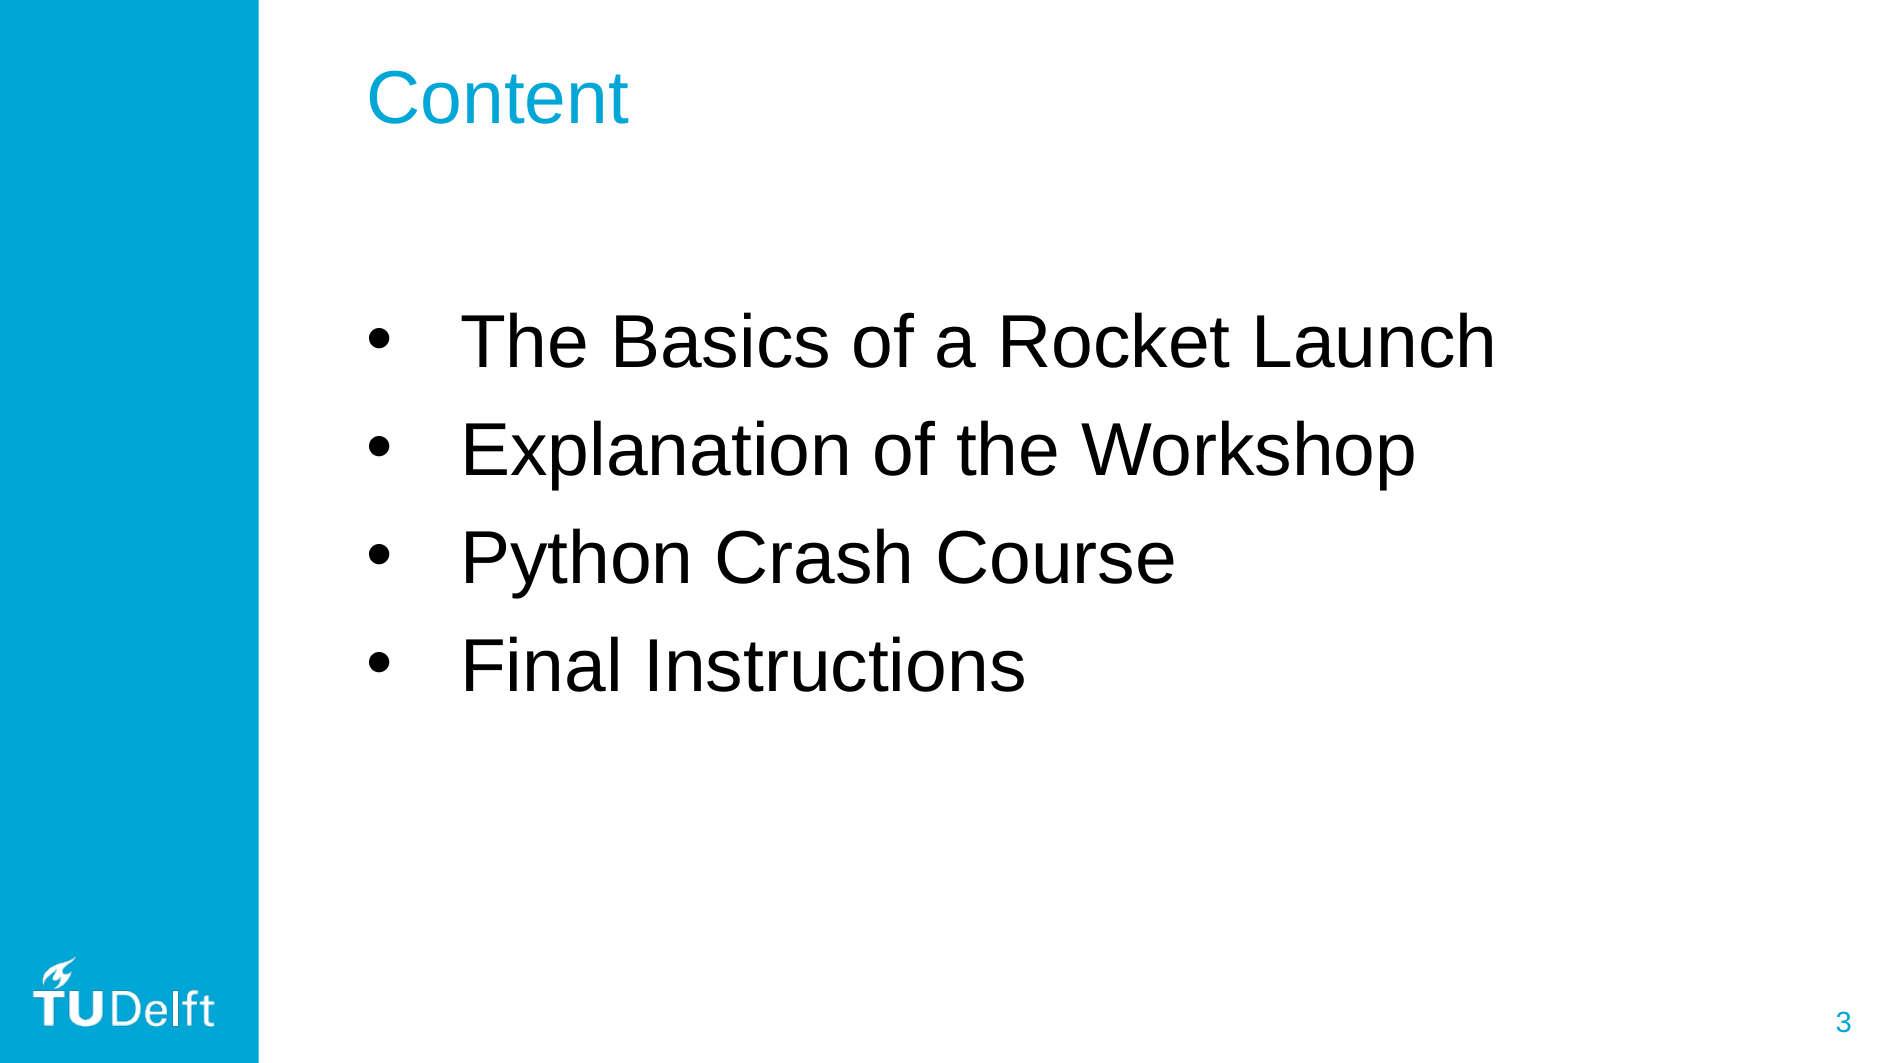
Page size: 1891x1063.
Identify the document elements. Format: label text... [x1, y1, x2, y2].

text_box Content [351, 41, 1829, 179]
text_box The Basics of a Rocket Launch Explanation of the Workshop Python Crash Course Final Instructions [351, 267, 1797, 804]
